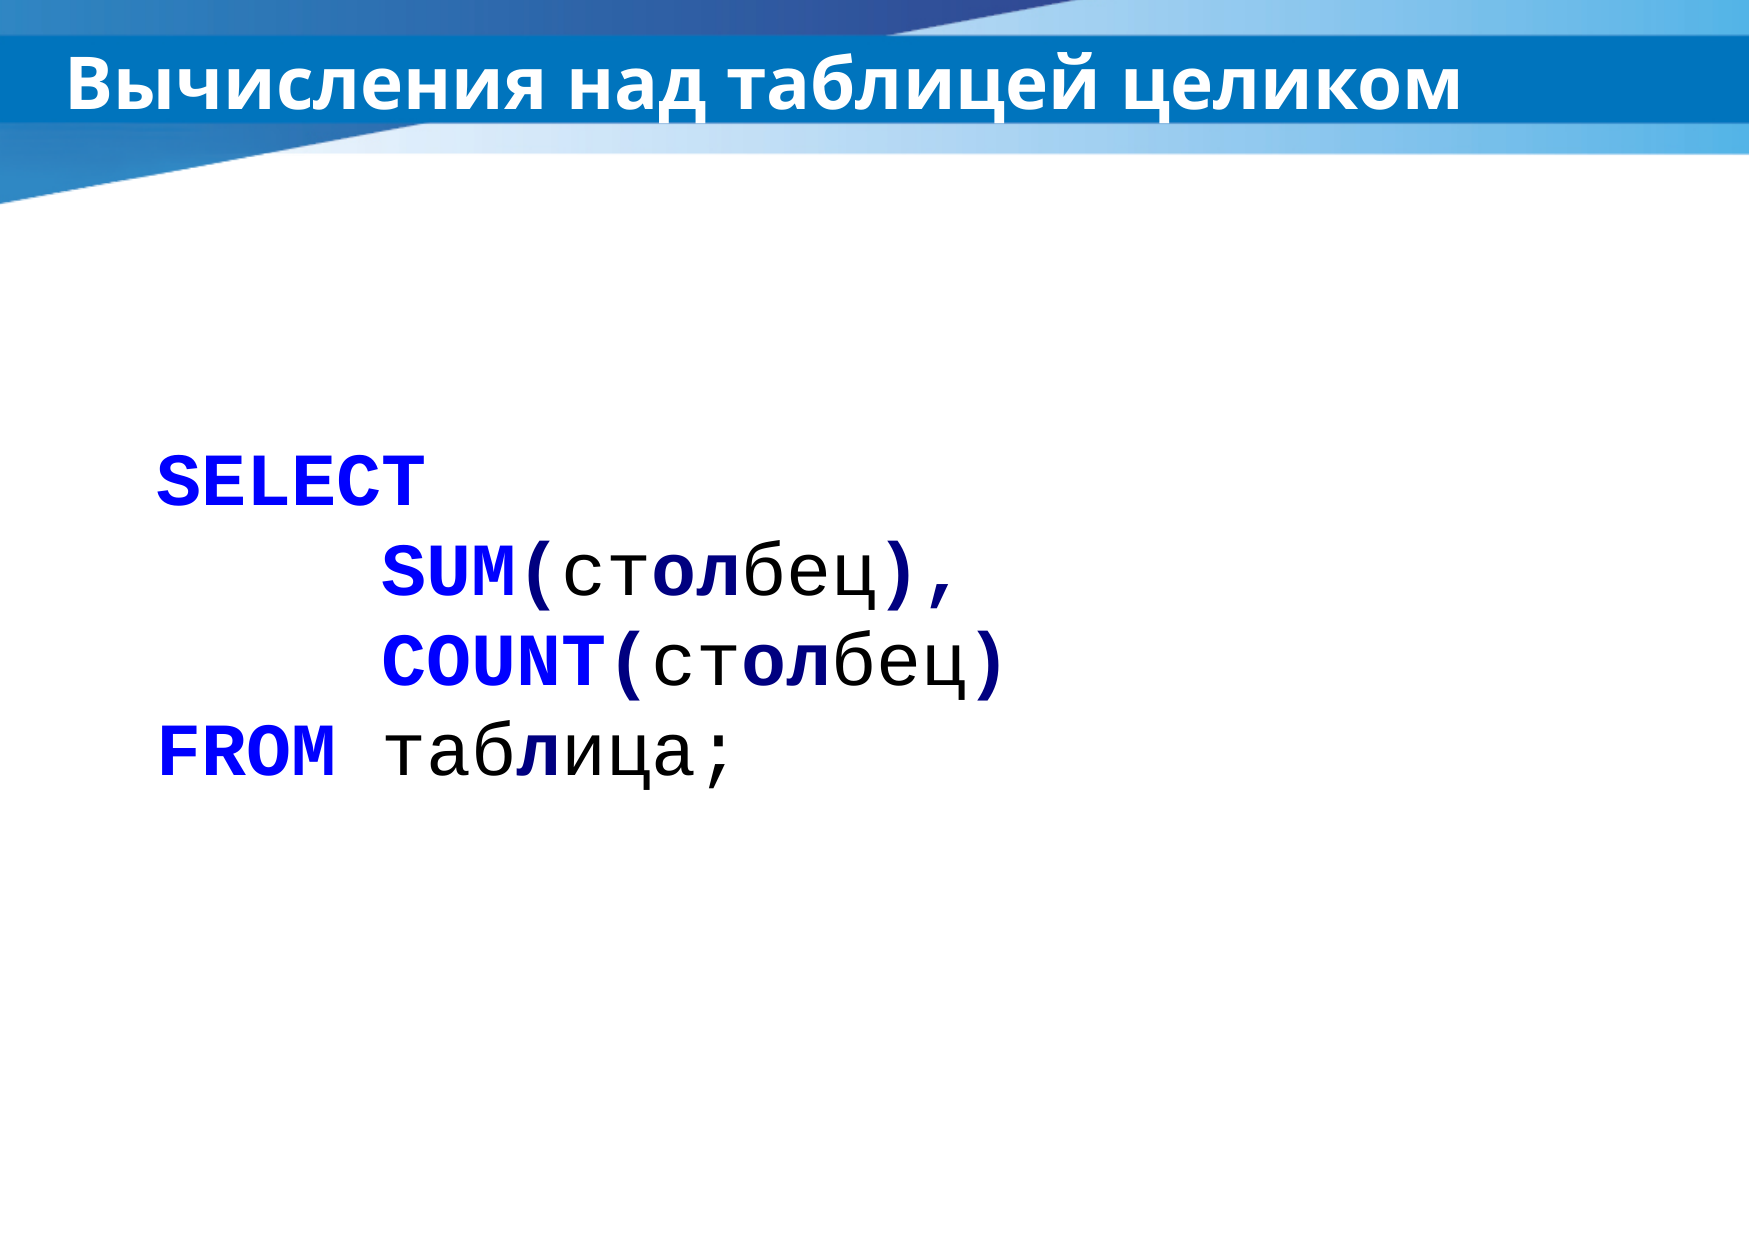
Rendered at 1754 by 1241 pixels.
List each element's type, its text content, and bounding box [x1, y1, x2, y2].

text_box SELECT SUM(столбец), COUNT(столбец) FROM таблица; [141, 423, 1754, 799]
picture [0, 0, 1750, 227]
